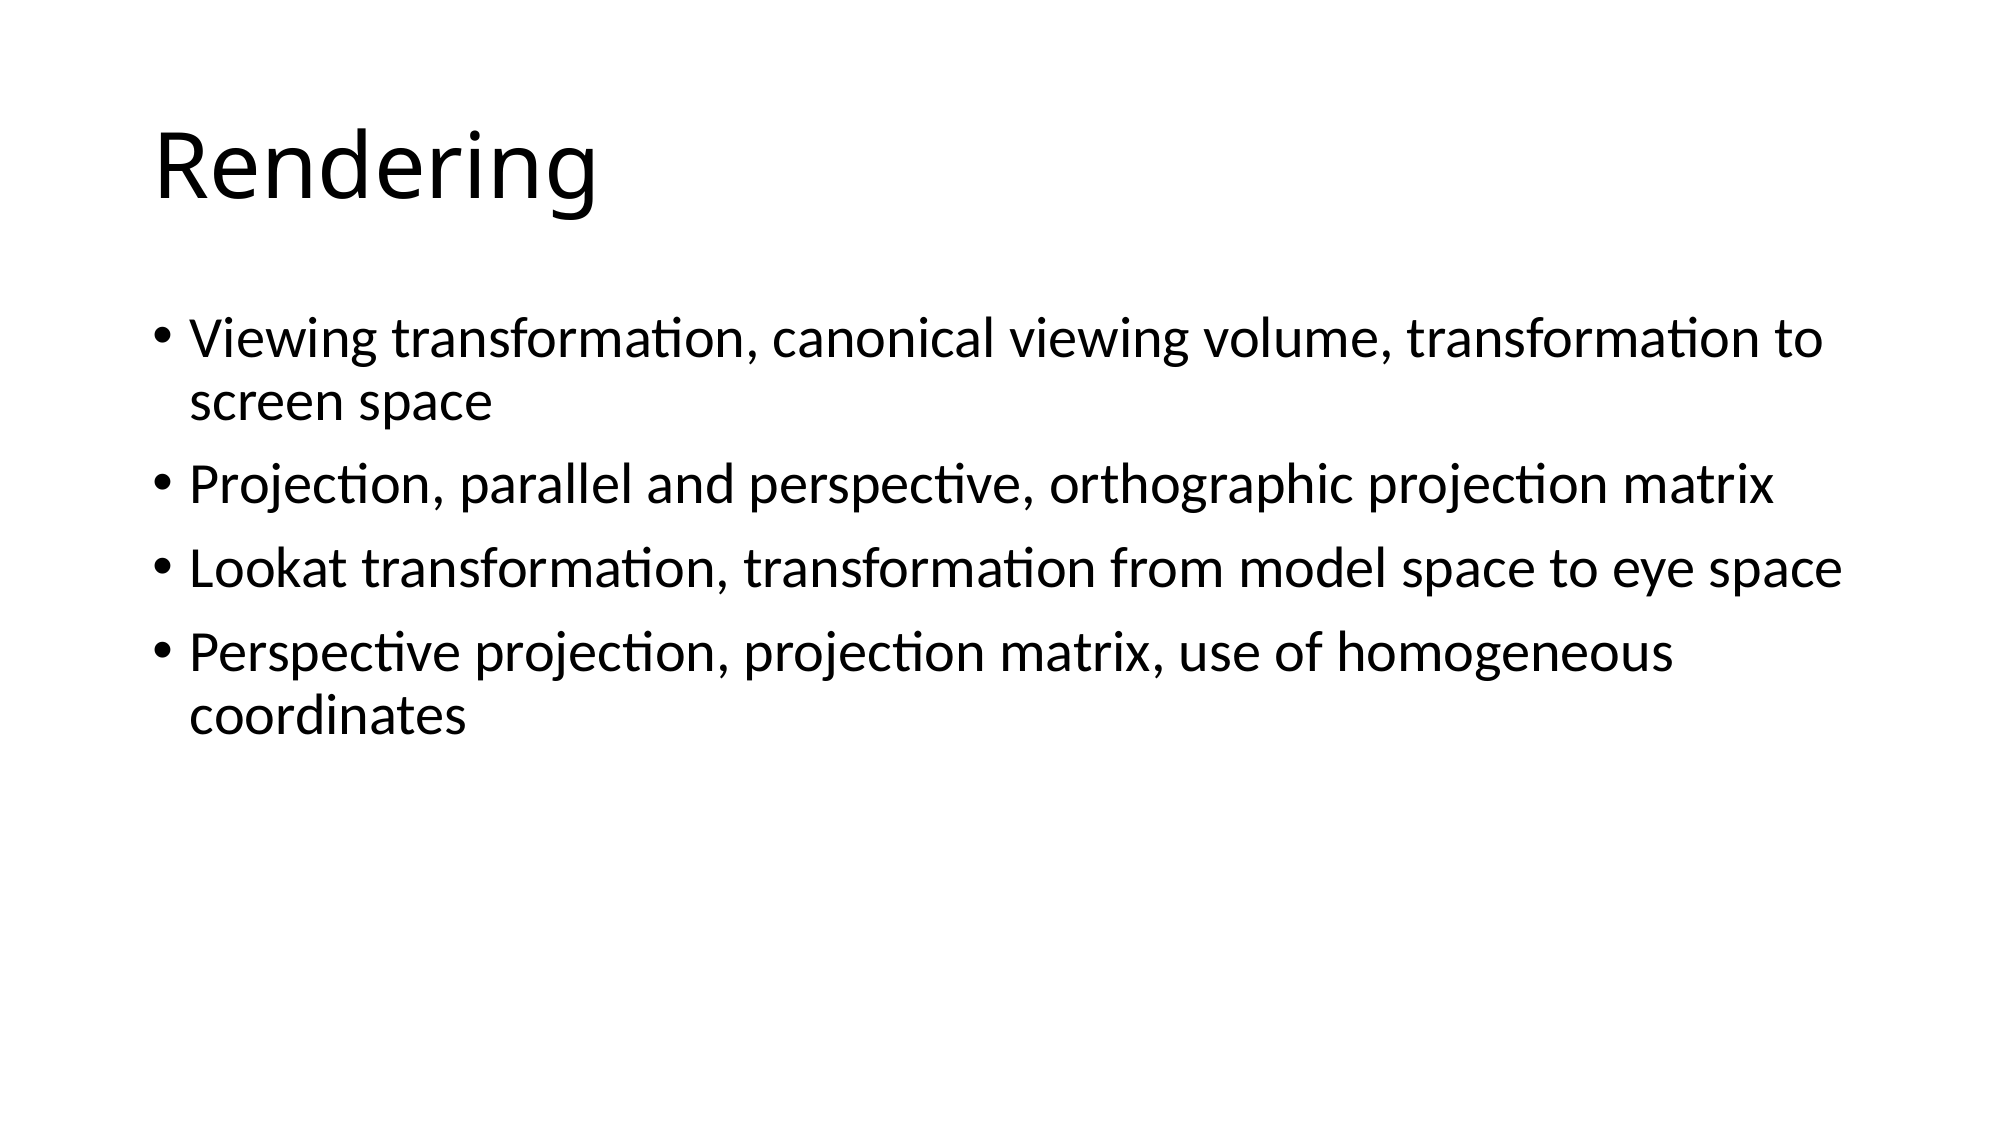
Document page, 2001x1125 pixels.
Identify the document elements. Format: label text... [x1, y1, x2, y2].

title Rendering [137, 59, 1863, 278]
list Viewing transformation, canonical viewing volume, transformation to screen space Projection, parallel and perspective, orthographic projection matrix Lookat transformation, transformation from model space to eye space Perspective projection, projection matrix, use of homogeneous coordinates [137, 299, 1863, 1014]
